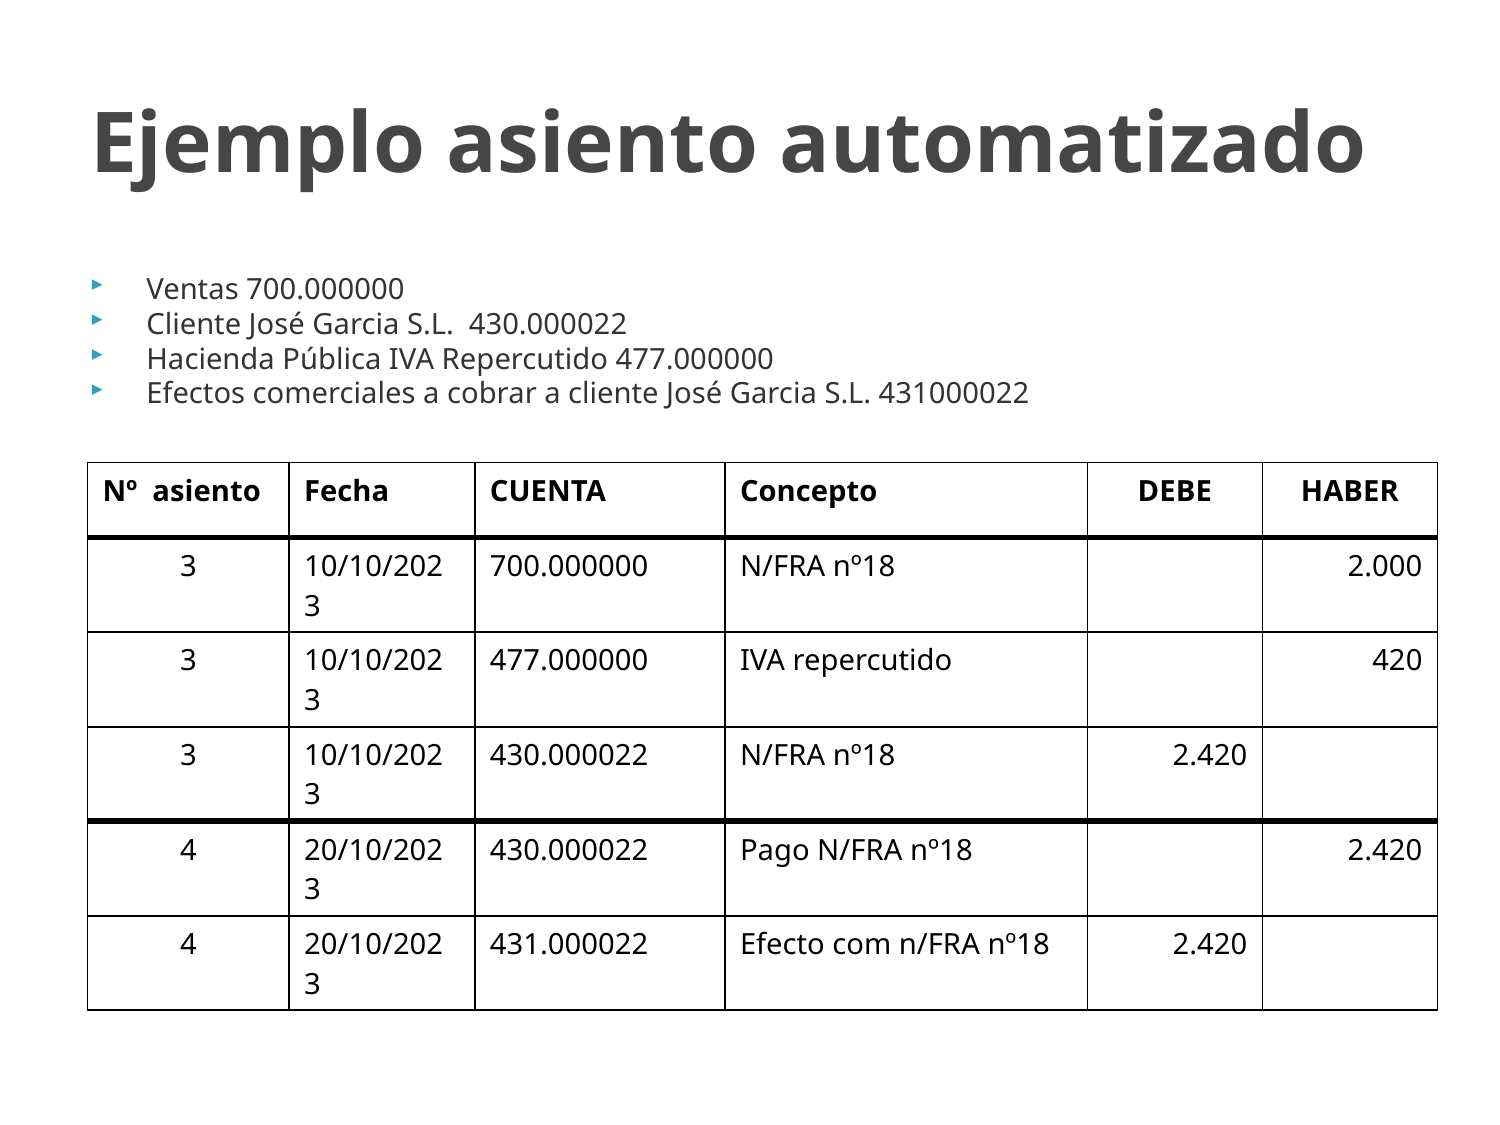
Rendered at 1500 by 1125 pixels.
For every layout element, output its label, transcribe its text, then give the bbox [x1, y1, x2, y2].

table_cell 3 [88, 540, 288, 631]
table_cell 3 [88, 633, 288, 726]
table_cell [1088, 824, 1262, 915]
table_cell 4 [88, 824, 288, 915]
table_cell 20/10/2023 [290, 824, 474, 915]
title Ejemplo asiento automatizado [75, 45, 1425, 233]
table_cell [1263, 728, 1437, 818]
table_cell N/FRA nº18 [726, 540, 1087, 631]
table_cell 420 [1263, 633, 1437, 726]
table_cell 430.000022 [476, 824, 724, 915]
table_cell 700.000000 [476, 540, 724, 631]
table_cell Efecto com n/FRA nº18 [726, 917, 1087, 1009]
table_cell 2.420 [1088, 728, 1262, 818]
table_cell 20/10/2023 [290, 917, 474, 1009]
table_header DEBE [1088, 463, 1262, 535]
table_cell 430.000022 [476, 728, 724, 818]
table_cell N/FRA nº18 [726, 728, 1087, 818]
table_header Concepto [726, 463, 1087, 535]
table_cell 2.420 [1263, 824, 1437, 915]
table_cell [1088, 633, 1262, 726]
table_cell 4 [88, 917, 288, 1009]
table_header CUENTA [476, 463, 724, 535]
table_cell 2.420 [1088, 917, 1262, 1009]
table_cell 10/10/2023 [290, 728, 474, 818]
table_cell IVA repercutido [726, 633, 1087, 726]
table_cell 3 [88, 728, 288, 818]
list Ventas 700.000000 Cliente José Garcia S.L. 430.000022 Hacienda Pública IVA Repercutido 477.000000 Efectos comerciales a cobrar a cliente José Garcia S.L. 431000022 [74, 262, 1426, 1006]
table_header Fecha [290, 463, 474, 535]
table_cell 10/10/2023 [290, 540, 474, 631]
table_header HABER [1263, 463, 1437, 535]
table_header Nº asiento [88, 463, 288, 535]
table_cell [1263, 917, 1437, 1009]
table_cell 477.000000 [476, 633, 724, 726]
table_cell 431.000022 [476, 917, 724, 1009]
table_cell 2.000 [1263, 540, 1437, 631]
table_cell Pago N/FRA nº18 [726, 824, 1087, 915]
table_cell [1088, 540, 1262, 631]
table_cell 10/10/2023 [290, 633, 474, 726]
